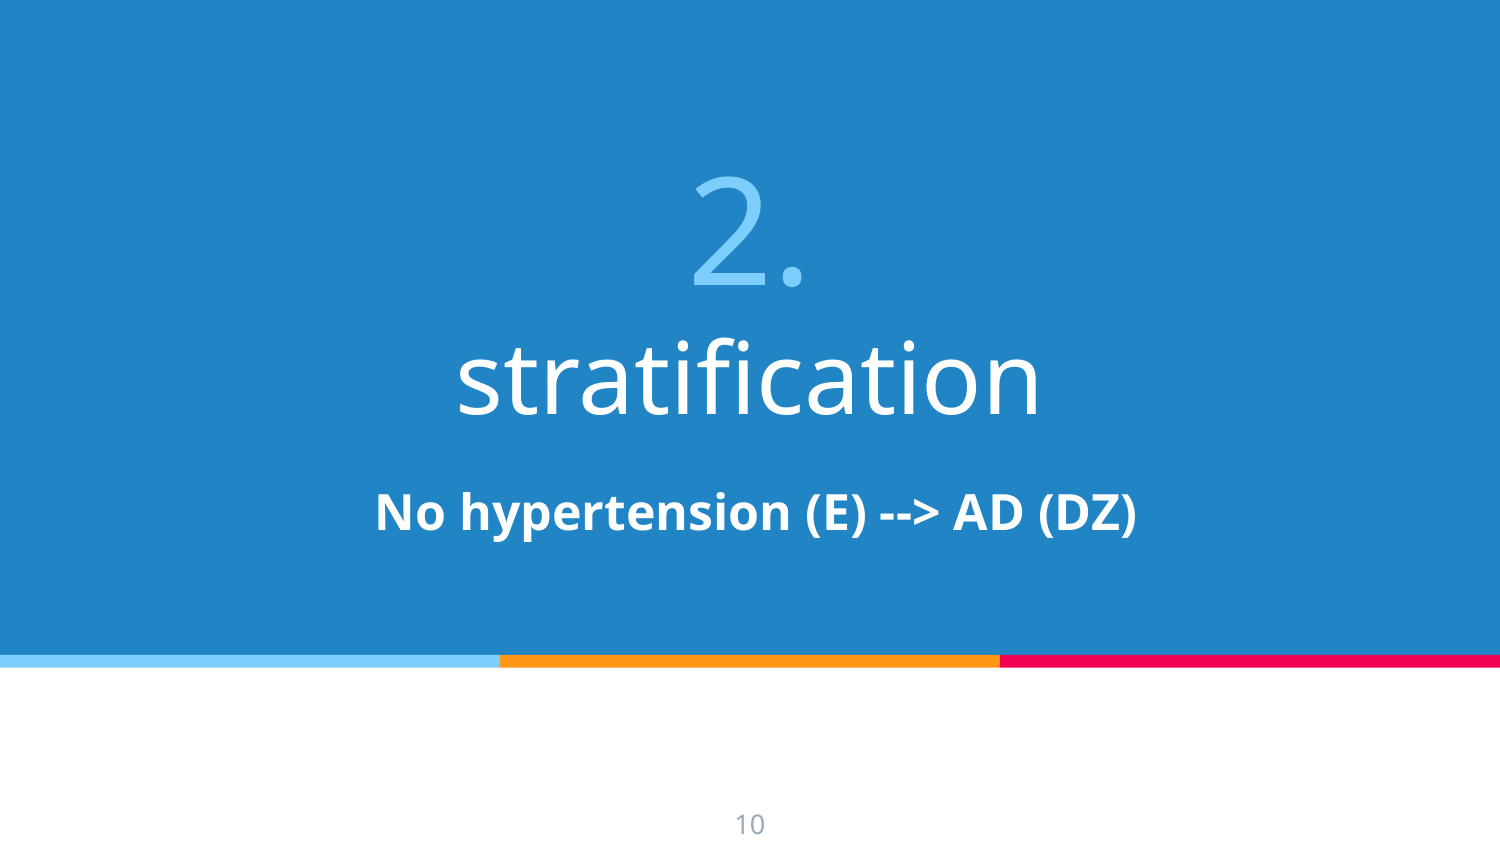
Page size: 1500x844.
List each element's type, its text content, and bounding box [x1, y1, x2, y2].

slide_number 10 [0, 792, 1500, 844]
title 2. stratification [112, 259, 1388, 450]
subtitle No hypertension (E) --> AD (DZ) [112, 465, 1388, 595]
